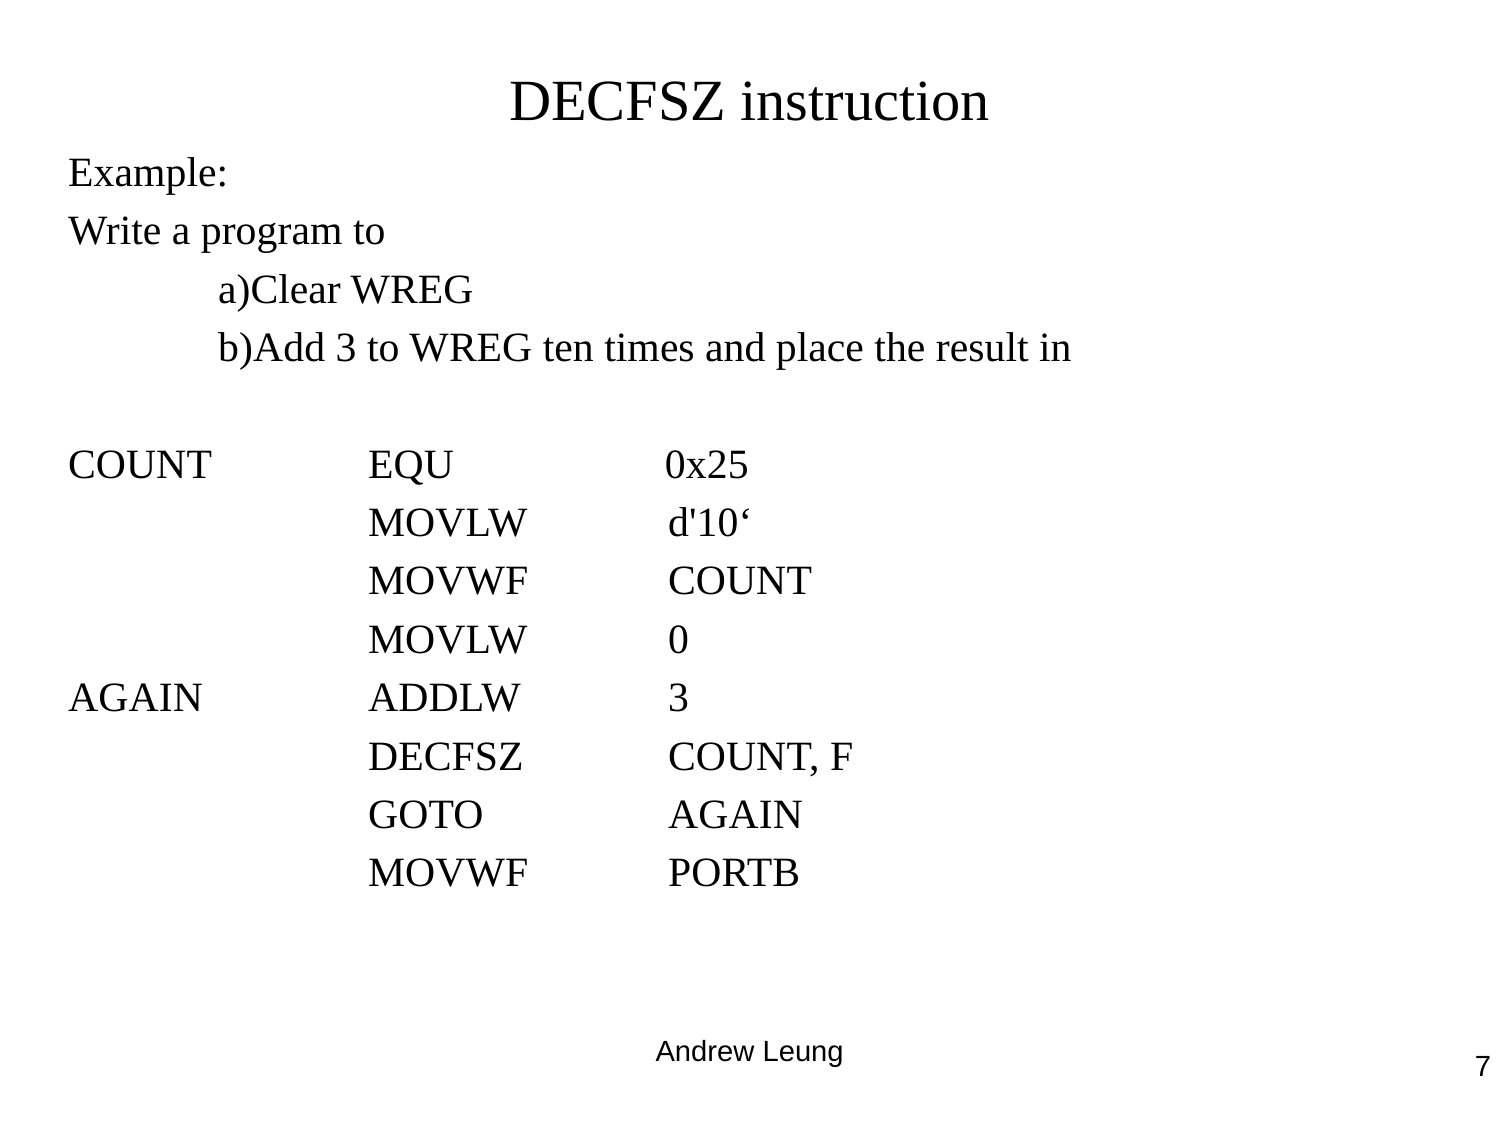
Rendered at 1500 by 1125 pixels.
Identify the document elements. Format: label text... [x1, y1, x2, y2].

footer Andrew Leung [512, 1024, 988, 1103]
slide_number 7 [1155, 1039, 1500, 1118]
list Example: Write a program to a)Clear WREG b)Add 3 to WREG ten times and place the result in COUNT EQU 0x25 MOVLW d'10‘ MOVWF COUNT MOVLW 0 AGAIN ADDLW 3 DECFSZ COUNT, F GOTO AGAIN MOVWF PORTB [53, 137, 1404, 880]
title DECFSZ instruction [75, 45, 1425, 149]
